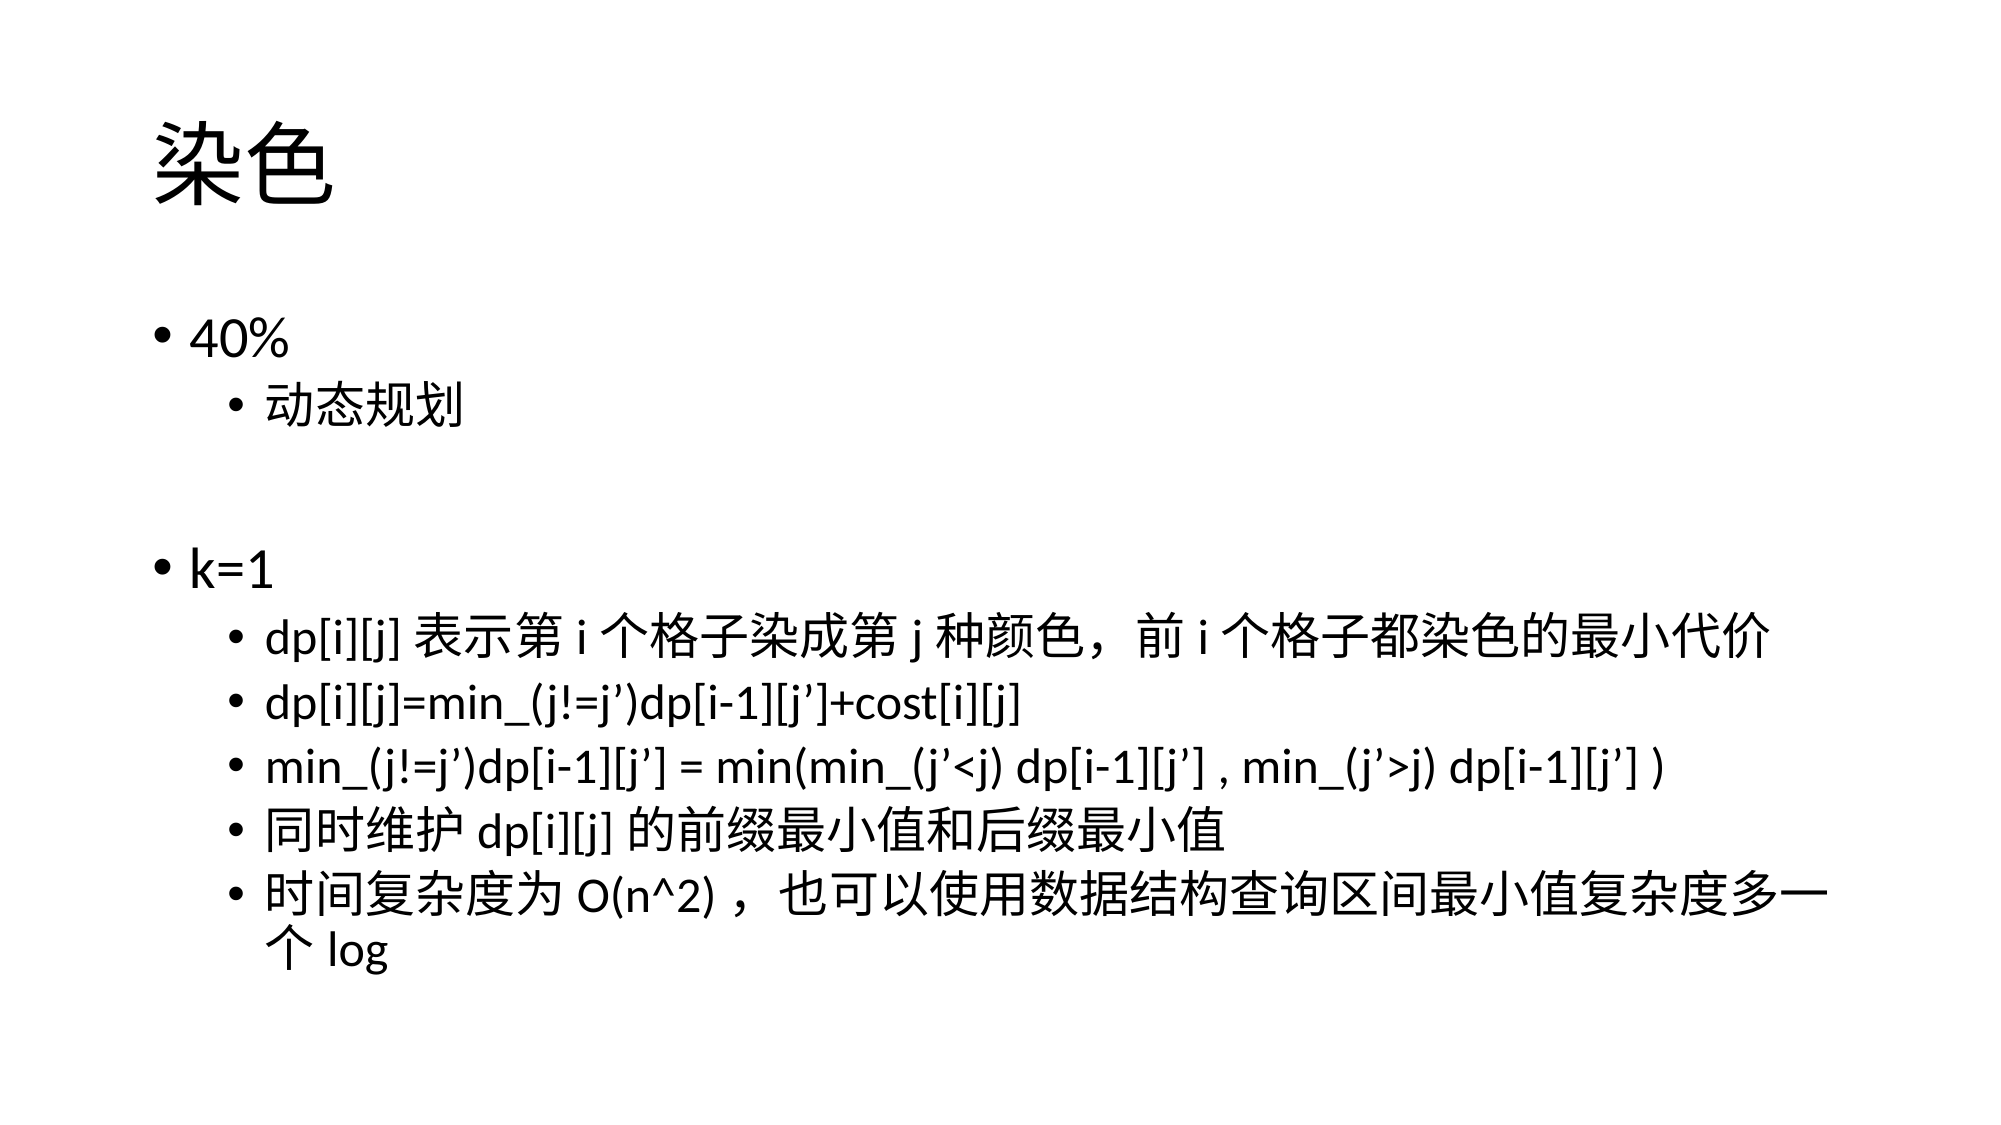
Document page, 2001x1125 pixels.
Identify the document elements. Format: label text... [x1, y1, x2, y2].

list 40% 动态规划 k=1 dp[i][j]表示第i个格子染成第j种颜色，前i个格子都染色的最小代价 dp[i][j]=min_(j!=j’)dp[i-1][j’]+cost[i][j] min_(j!=j’)dp[i-1][j’] = min(min_(j’<j) dp[i-1][j’] , min_(j’>j) dp[i-1][j’] ) 同时维护dp[i][j]的前缀最小值和后缀最小值 时间复杂度为O(n^2)，也可以使用数据结构查询区间最小值复杂度多一个log [137, 299, 1863, 1014]
title 染色 [137, 59, 1863, 278]
